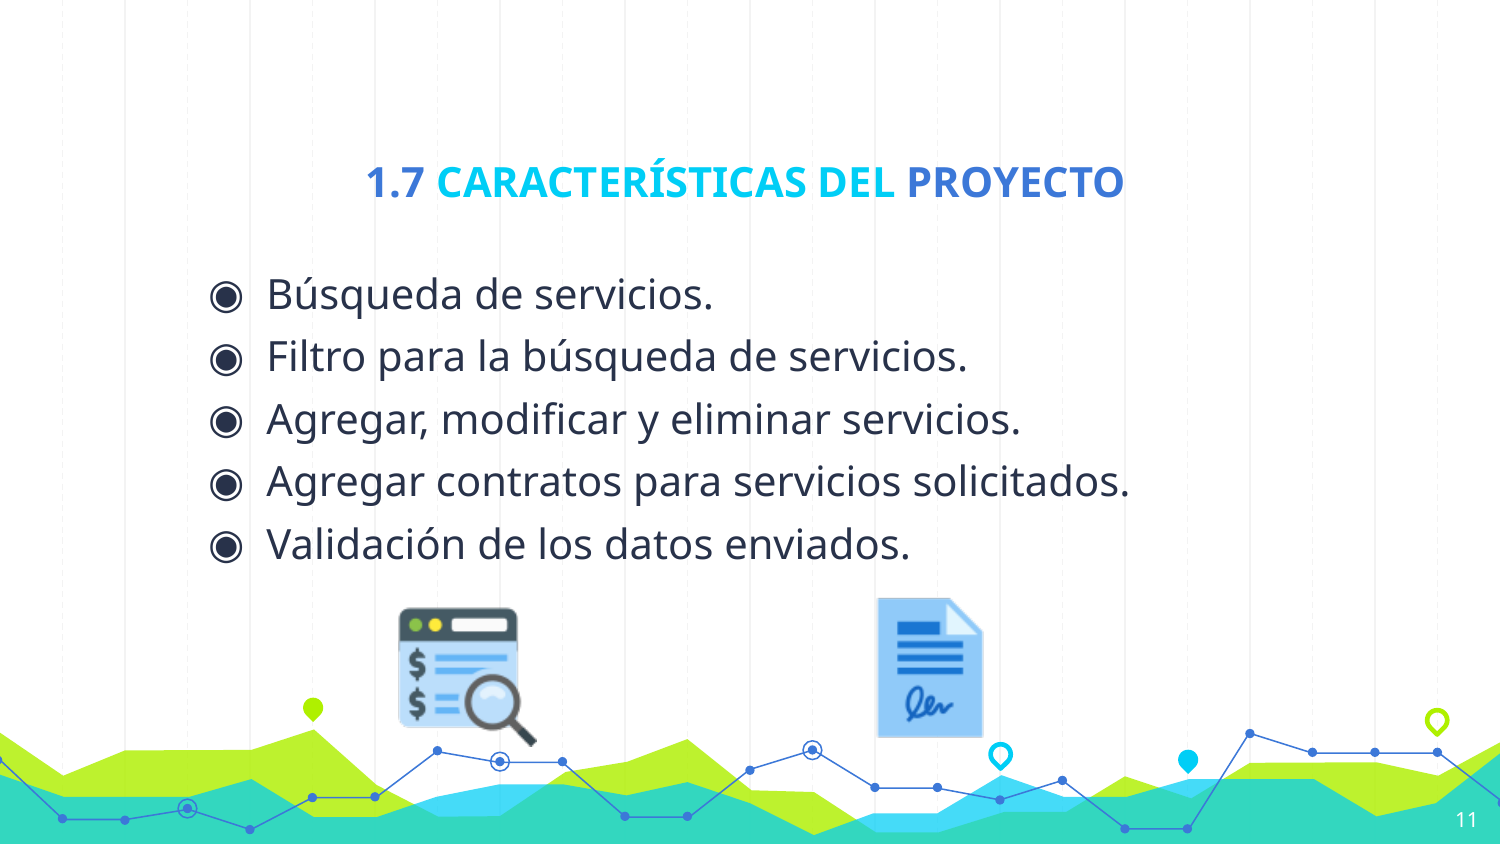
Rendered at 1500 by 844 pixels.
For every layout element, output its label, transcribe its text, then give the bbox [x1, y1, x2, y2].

picture [852, 589, 1009, 747]
slide_number 11 [1403, 791, 1494, 844]
title 1.7 CARACTERÍSTICAS DEL PROYECTO [171, 103, 1320, 222]
list Búsqueda de servicios. Filtro para la búsqueda de servicios. Agregar, modificar y eliminar servicios. Agregar contratos para servicios solicitados. Validación de los datos enviados. [176, 252, 1325, 590]
picture [380, 589, 538, 747]
